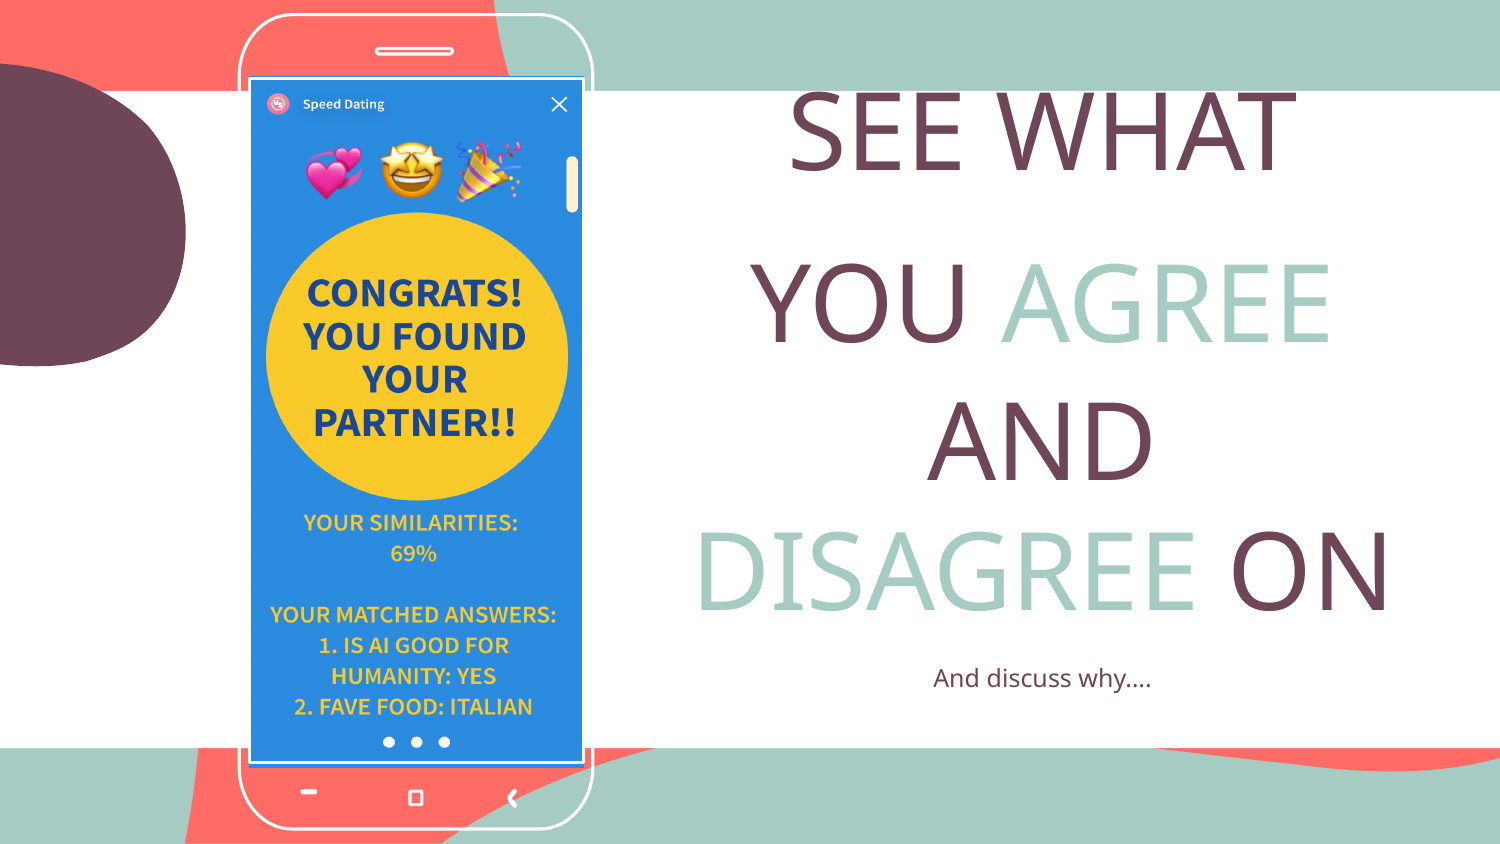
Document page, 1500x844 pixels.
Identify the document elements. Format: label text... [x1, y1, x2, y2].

picture [249, 75, 585, 768]
text_box [239, 14, 593, 830]
title SEE WHAT YOU AGREE AND DISAGREE ON [658, 158, 1428, 647]
subtitle And discuss why…. [625, 647, 1460, 696]
